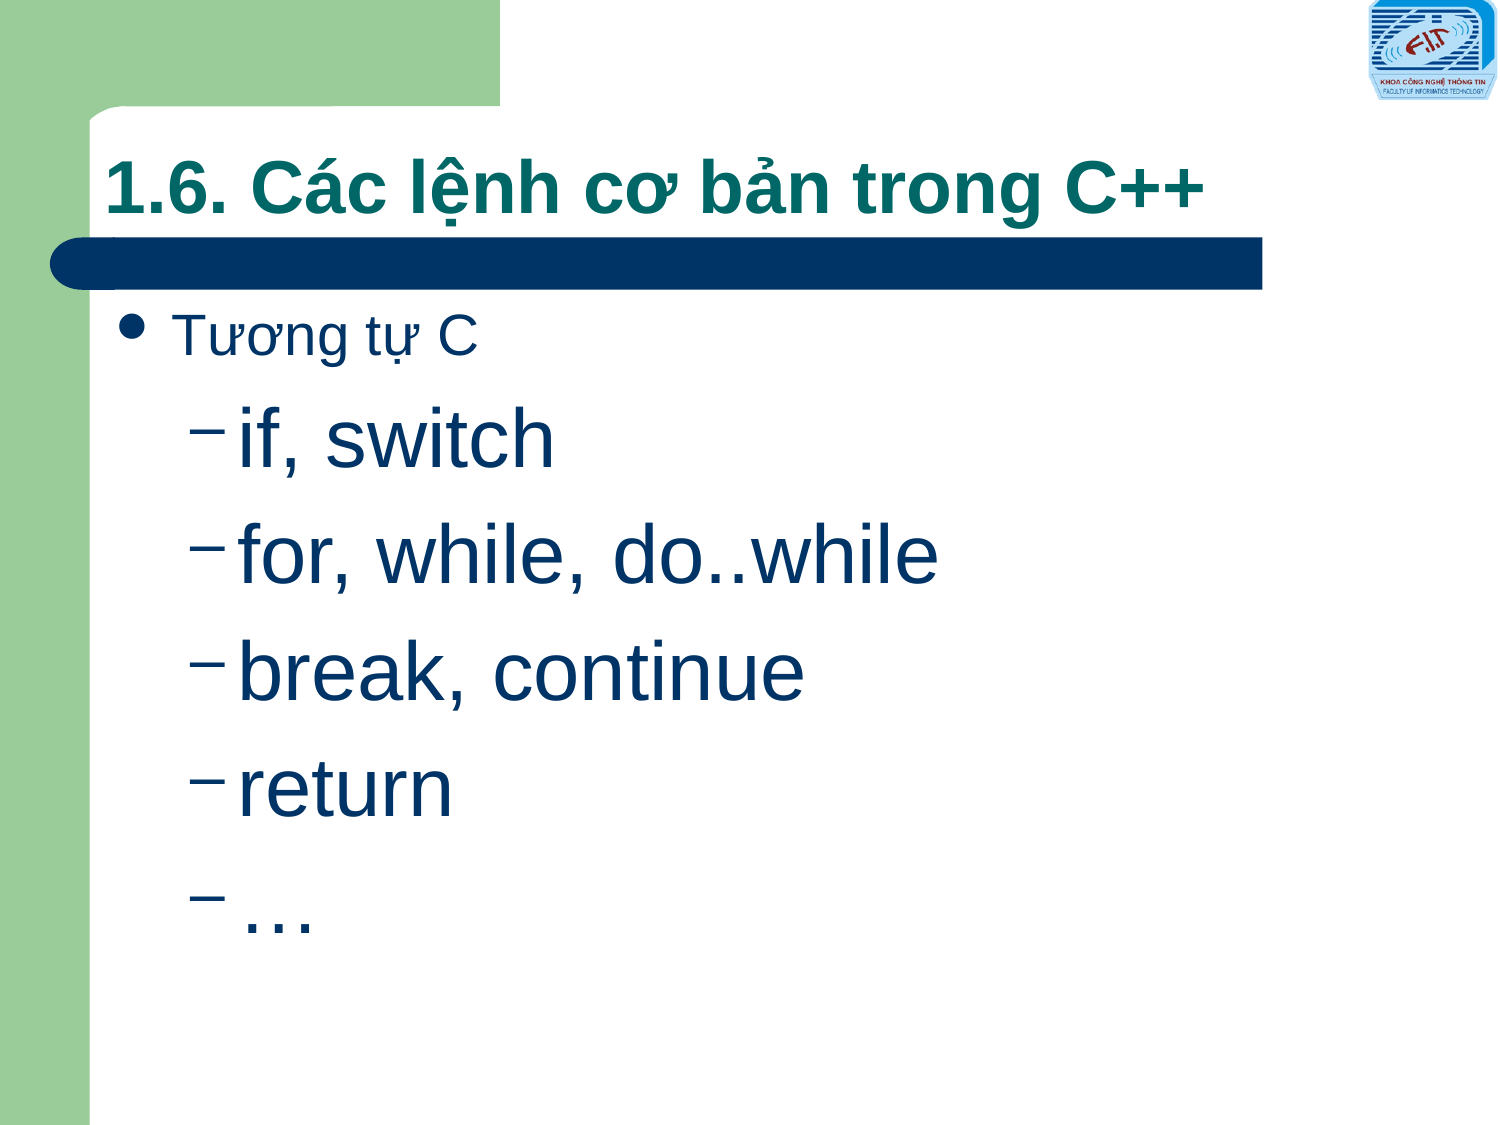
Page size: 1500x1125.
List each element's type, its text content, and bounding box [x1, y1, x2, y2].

list Tương tự C if, switch for, while, do..while break, continue return … [100, 289, 1426, 1050]
picture [1368, 0, 1498, 100]
title 1.6. Các lệnh cơ bản trong C++ [89, 108, 1426, 238]
